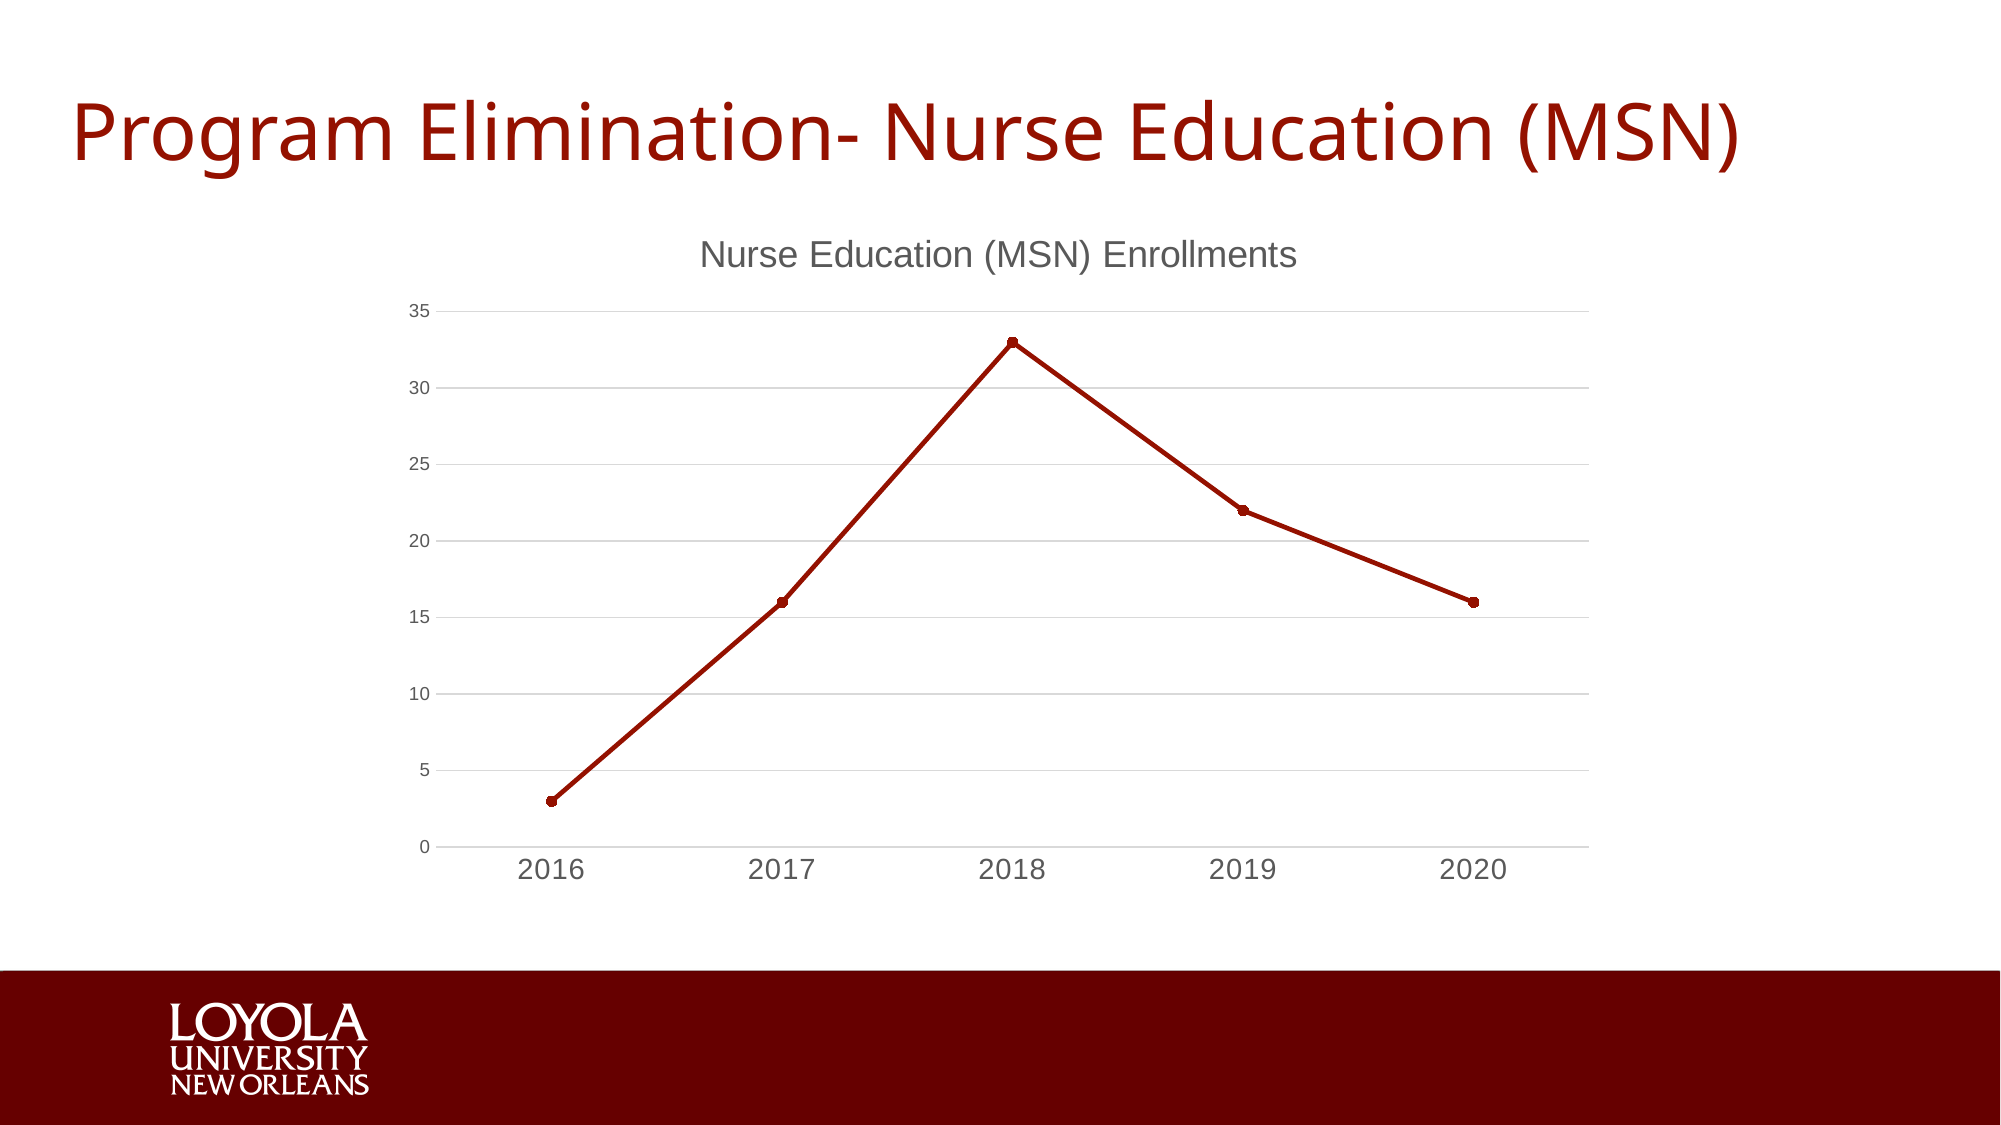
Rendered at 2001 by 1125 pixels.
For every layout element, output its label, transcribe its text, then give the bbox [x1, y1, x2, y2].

title Program Elimination- Nurse Education (MSN) [55, 25, 1781, 244]
chart [383, 199, 1614, 901]
picture [0, 0, 2001, 1125]
